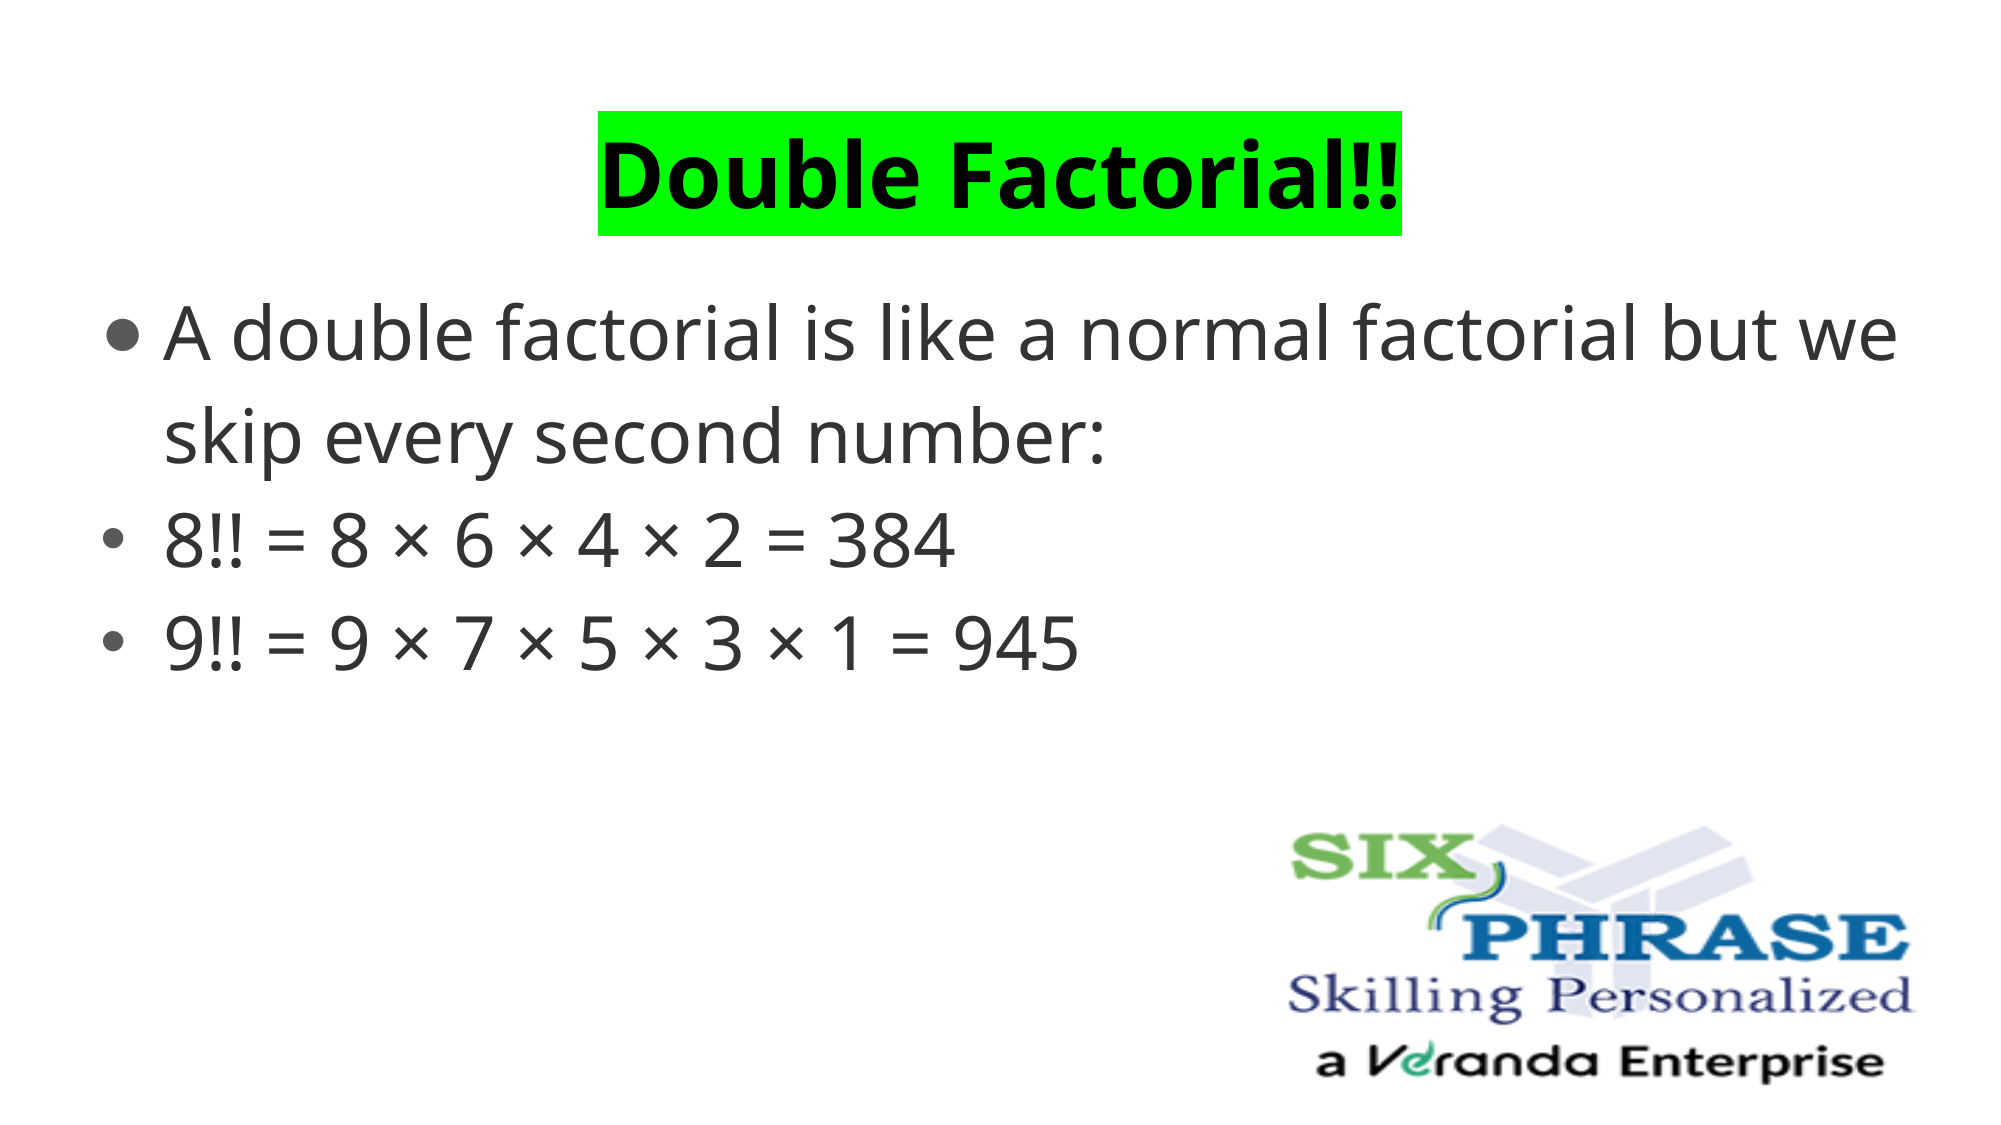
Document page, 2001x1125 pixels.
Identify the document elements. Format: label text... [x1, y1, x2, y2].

picture [1252, 802, 1954, 1103]
list A double factorial is like a normal factorial but we skip every second number: 8!! = 8 × 6 × 4 × 2 = 384 9!! = 9 × 7 × 5 × 3 × 1 = 945 [68, 252, 1932, 1000]
title Double Factorial!! [68, 97, 1932, 223]
